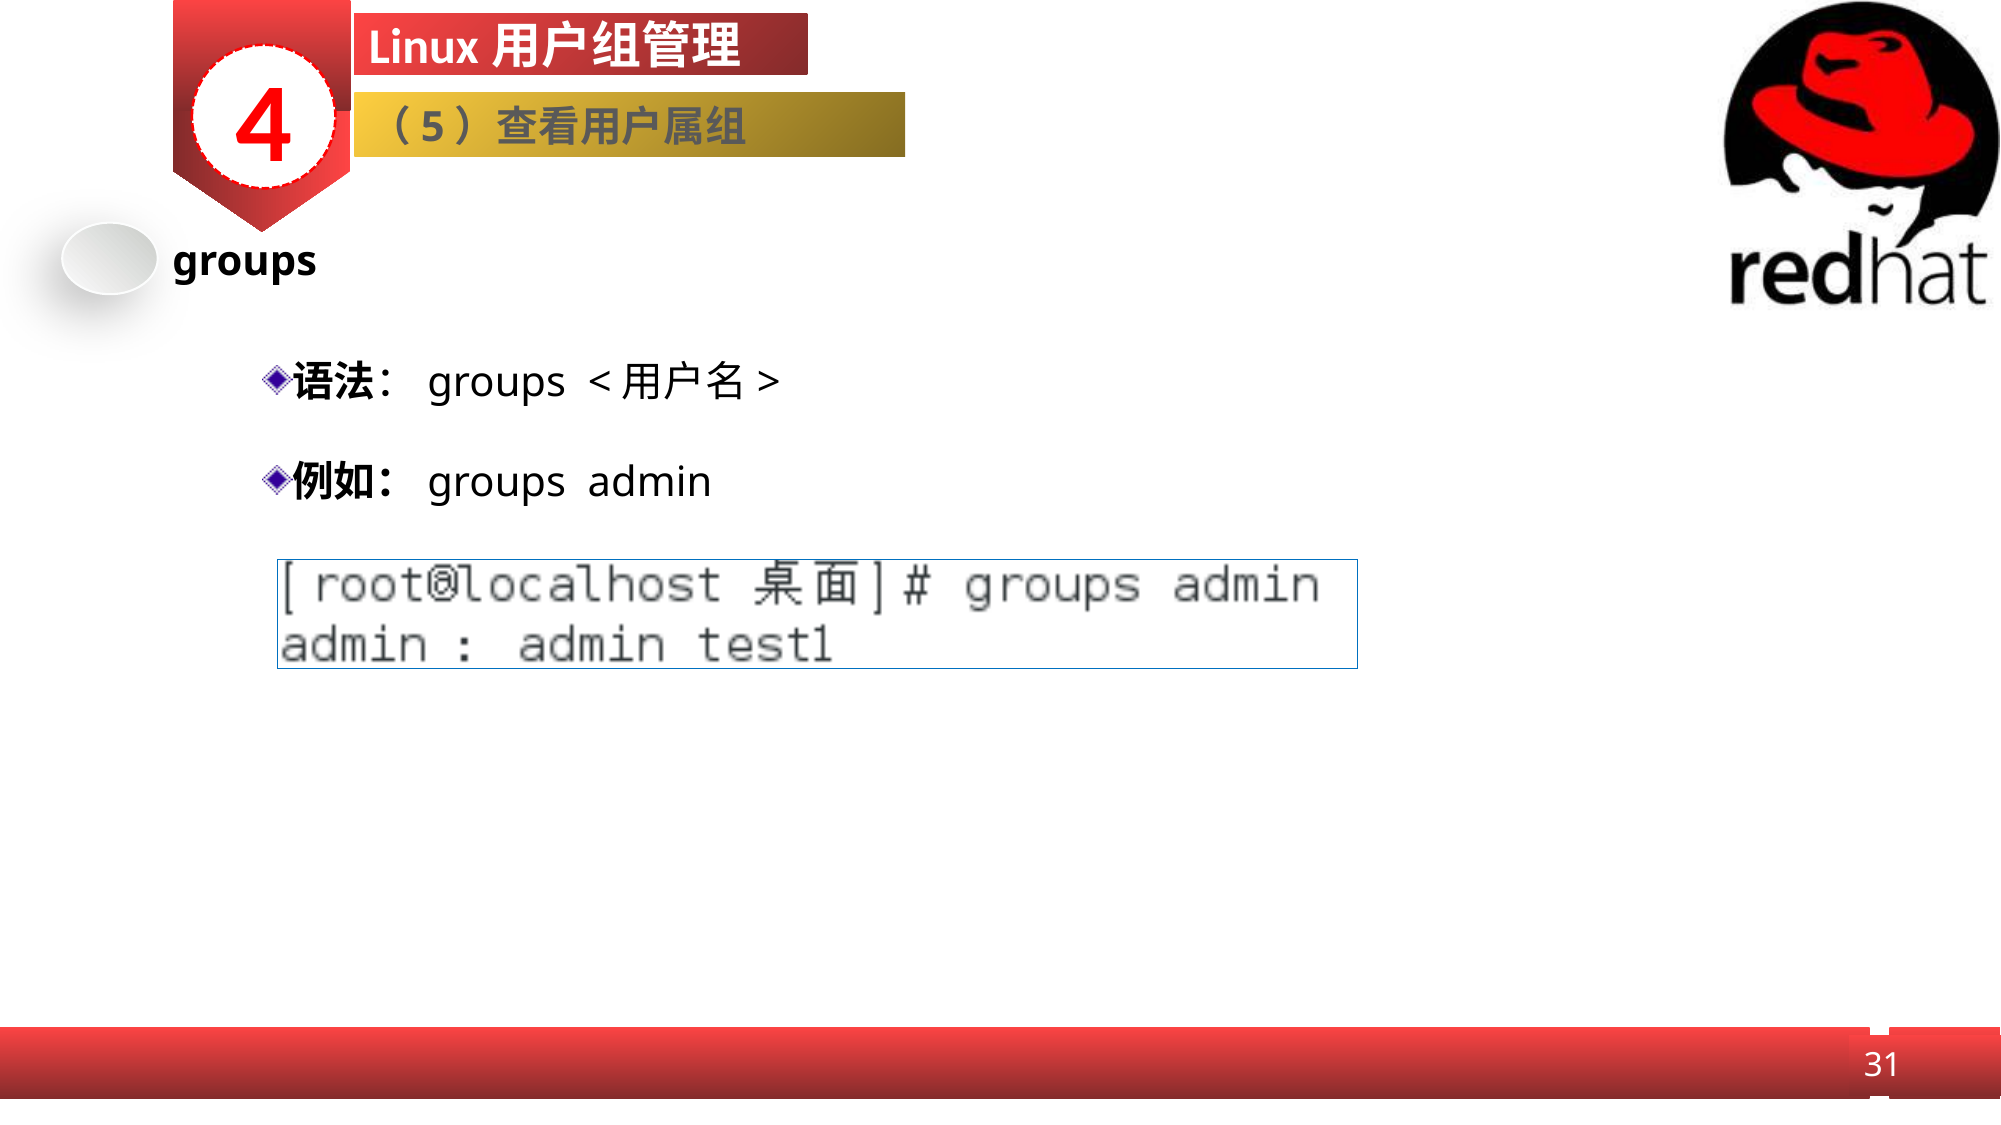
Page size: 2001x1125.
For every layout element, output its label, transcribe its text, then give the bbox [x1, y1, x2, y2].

text_box （5）查看用户属组 [354, 92, 906, 157]
picture [262, 365, 293, 395]
picture [1715, 0, 2000, 315]
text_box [61, 222, 975, 299]
text_box Linux用户组管理 [352, 12, 810, 76]
picture [262, 465, 293, 495]
text_box 4 [189, 42, 338, 191]
text_box 语法：groups <用户名> 例如：groups admin [191, 297, 1612, 613]
picture [276, 558, 1358, 669]
